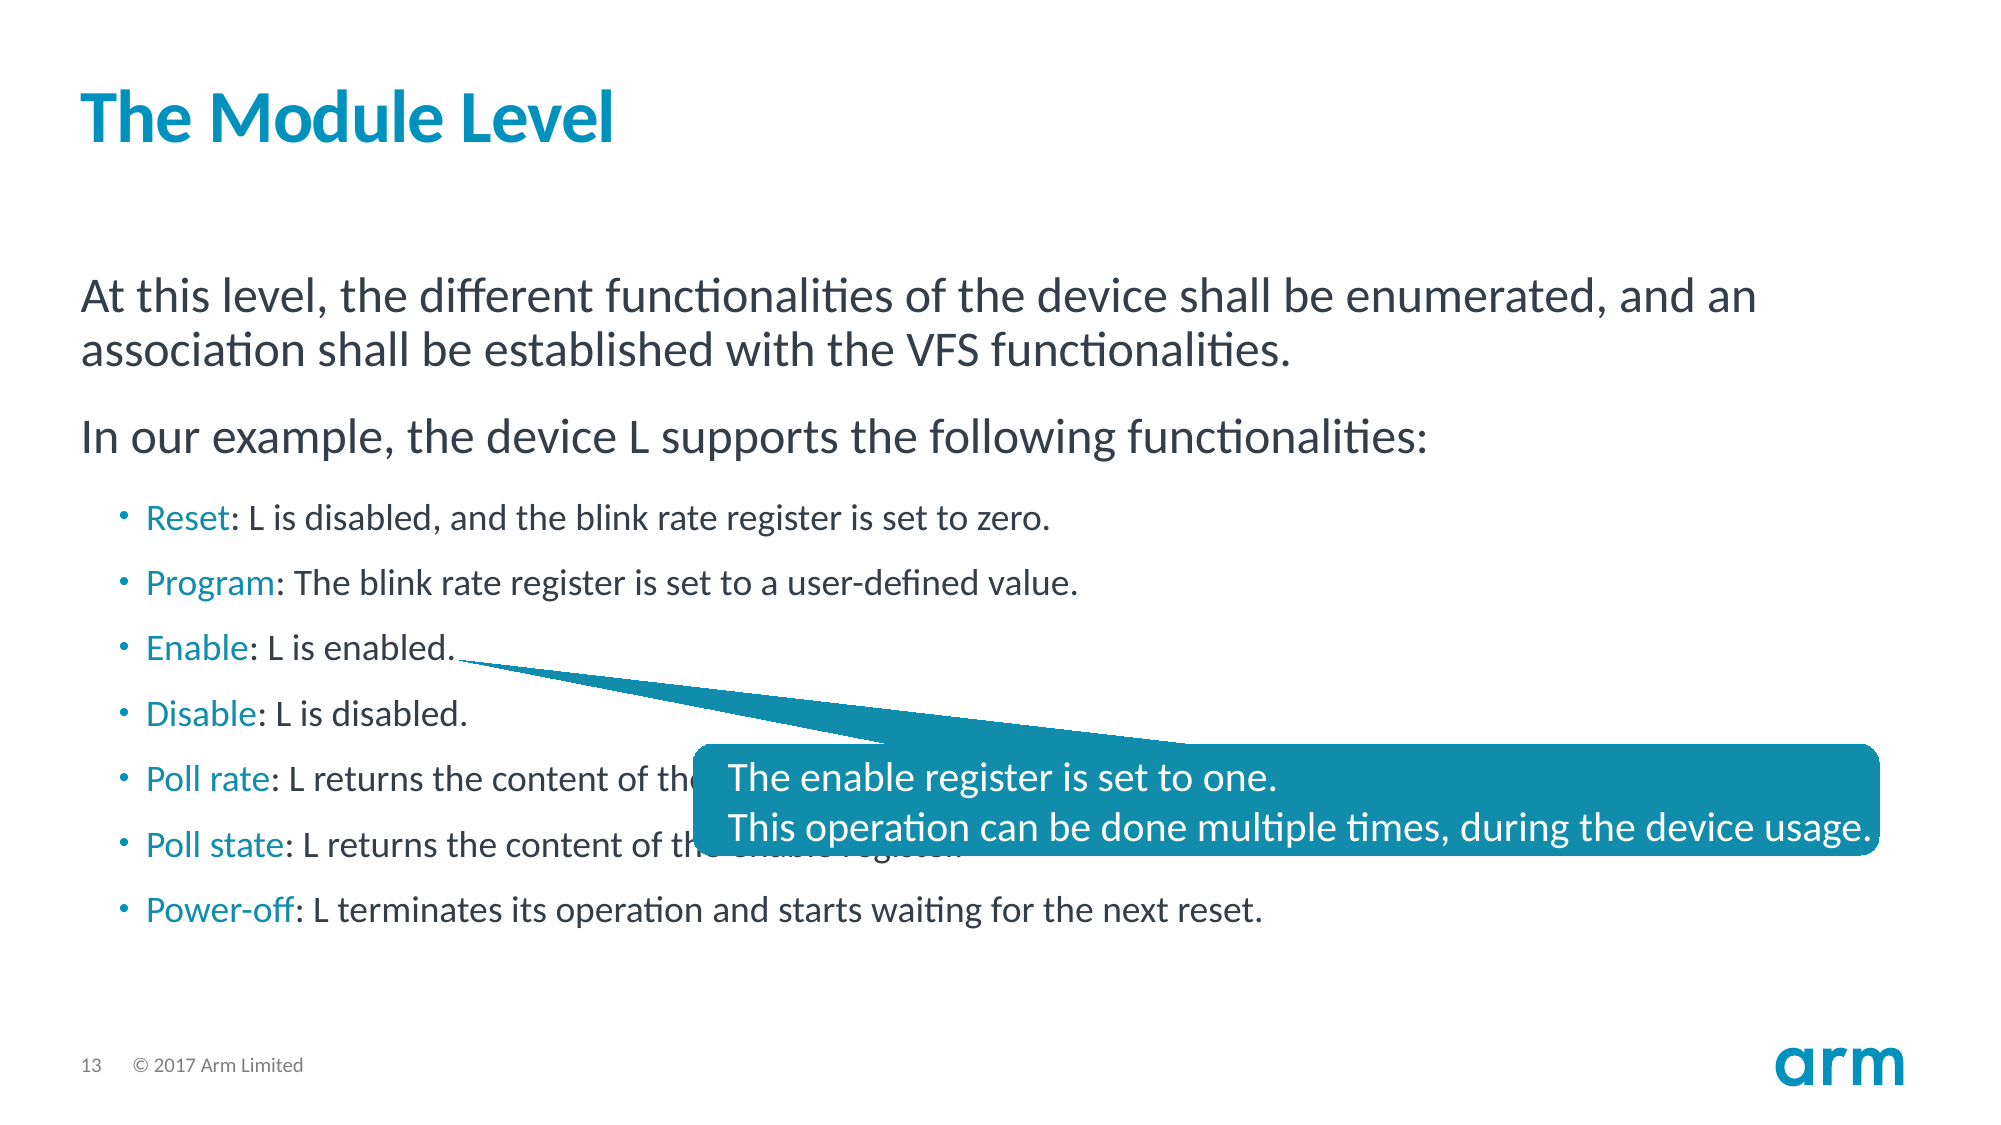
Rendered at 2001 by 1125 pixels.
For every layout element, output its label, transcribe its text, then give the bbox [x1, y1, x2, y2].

title The Module Level [80, 48, 1915, 158]
list At this level, the different functionalities of the device shall be enumerated, and an association shall be established with the VFS functionalities. In our example, the device L supports the following functionalities: Reset: L is disabled, and the blink rate register is set to zero. Program: The blink rate register is set to a user-defined value. Enable: L is enabled. Disable: L is disabled. Poll rate: L returns the content of the blink rate register. Poll state: L returns the content of the enable register. Power-off: L terminates its operation and starts waiting for the next reset. [80, 268, 1915, 940]
text_box The enable register is set to one. This operation can be done multiple times, during the device usage. [459, 660, 1880, 856]
